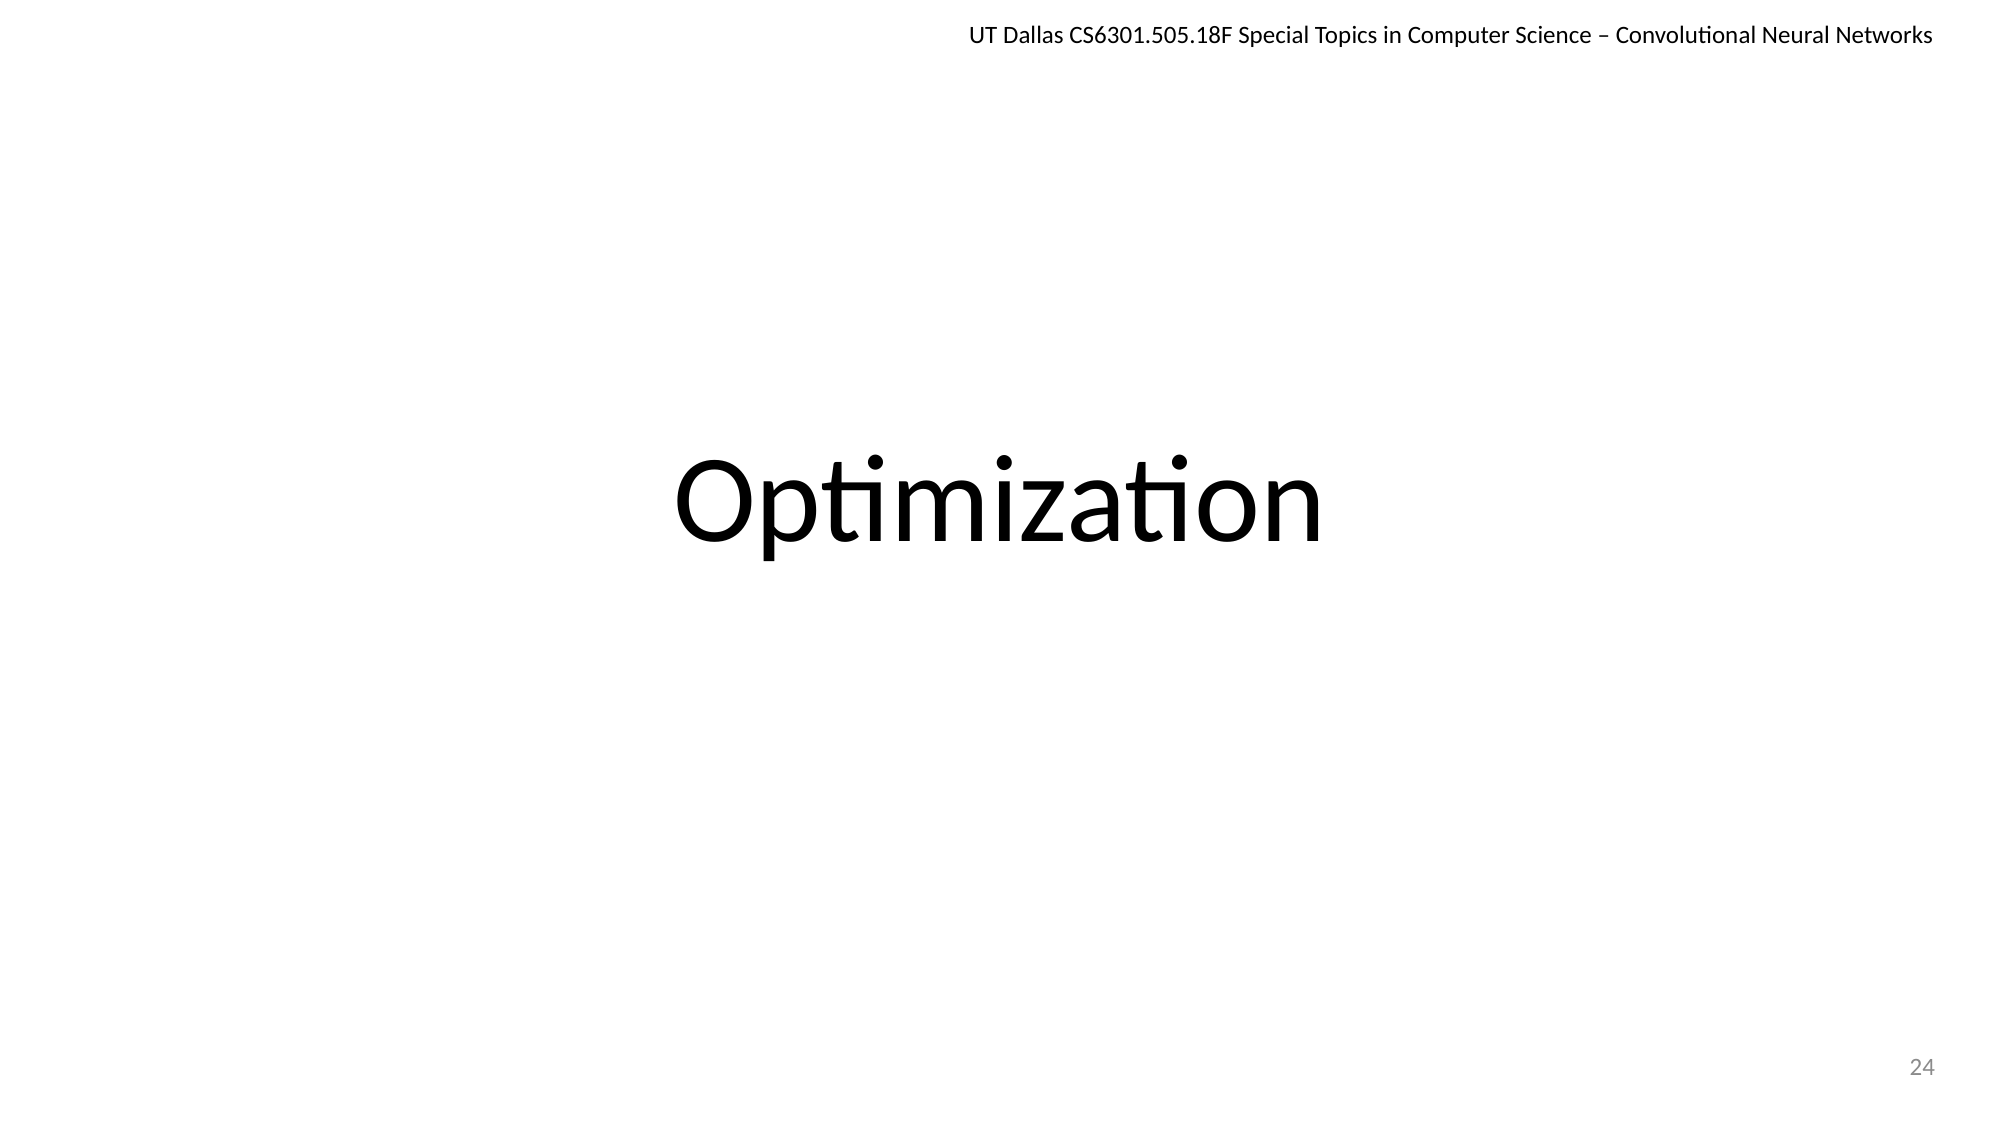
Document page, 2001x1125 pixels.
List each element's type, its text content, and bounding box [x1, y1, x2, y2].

text_box UT Dallas CS6301.505.18F Special Topics in Computer Science – Convolutional Neural Networks [899, 11, 1950, 56]
title Optimization [249, 184, 1750, 576]
slide_number 24 [1500, 1035, 1950, 1096]
